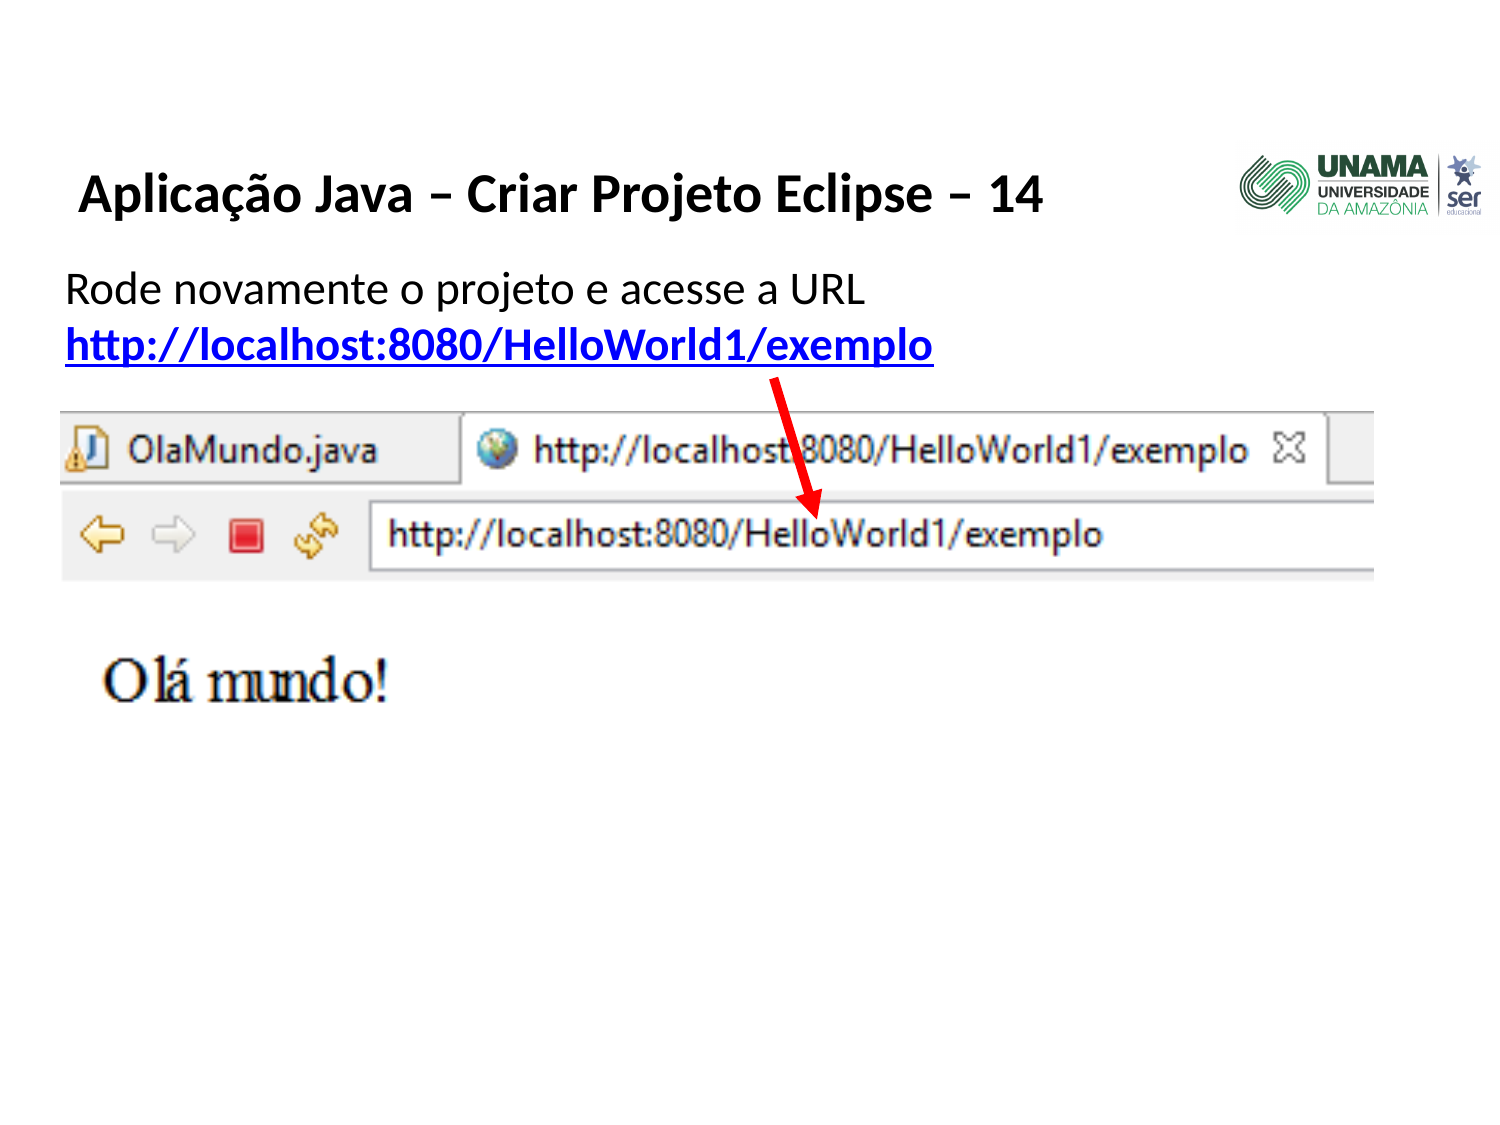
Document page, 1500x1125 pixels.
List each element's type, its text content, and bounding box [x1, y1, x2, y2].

text_box Rode novamente o projeto e acesse a URL http://localhost:8080/HelloWorld1/exemplo [50, 250, 1290, 378]
picture [1235, 140, 1500, 235]
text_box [773, 377, 818, 520]
picture [59, 411, 1375, 908]
text_box Aplicação Java – Criar Projeto Eclipse – 14 [63, 148, 1060, 231]
